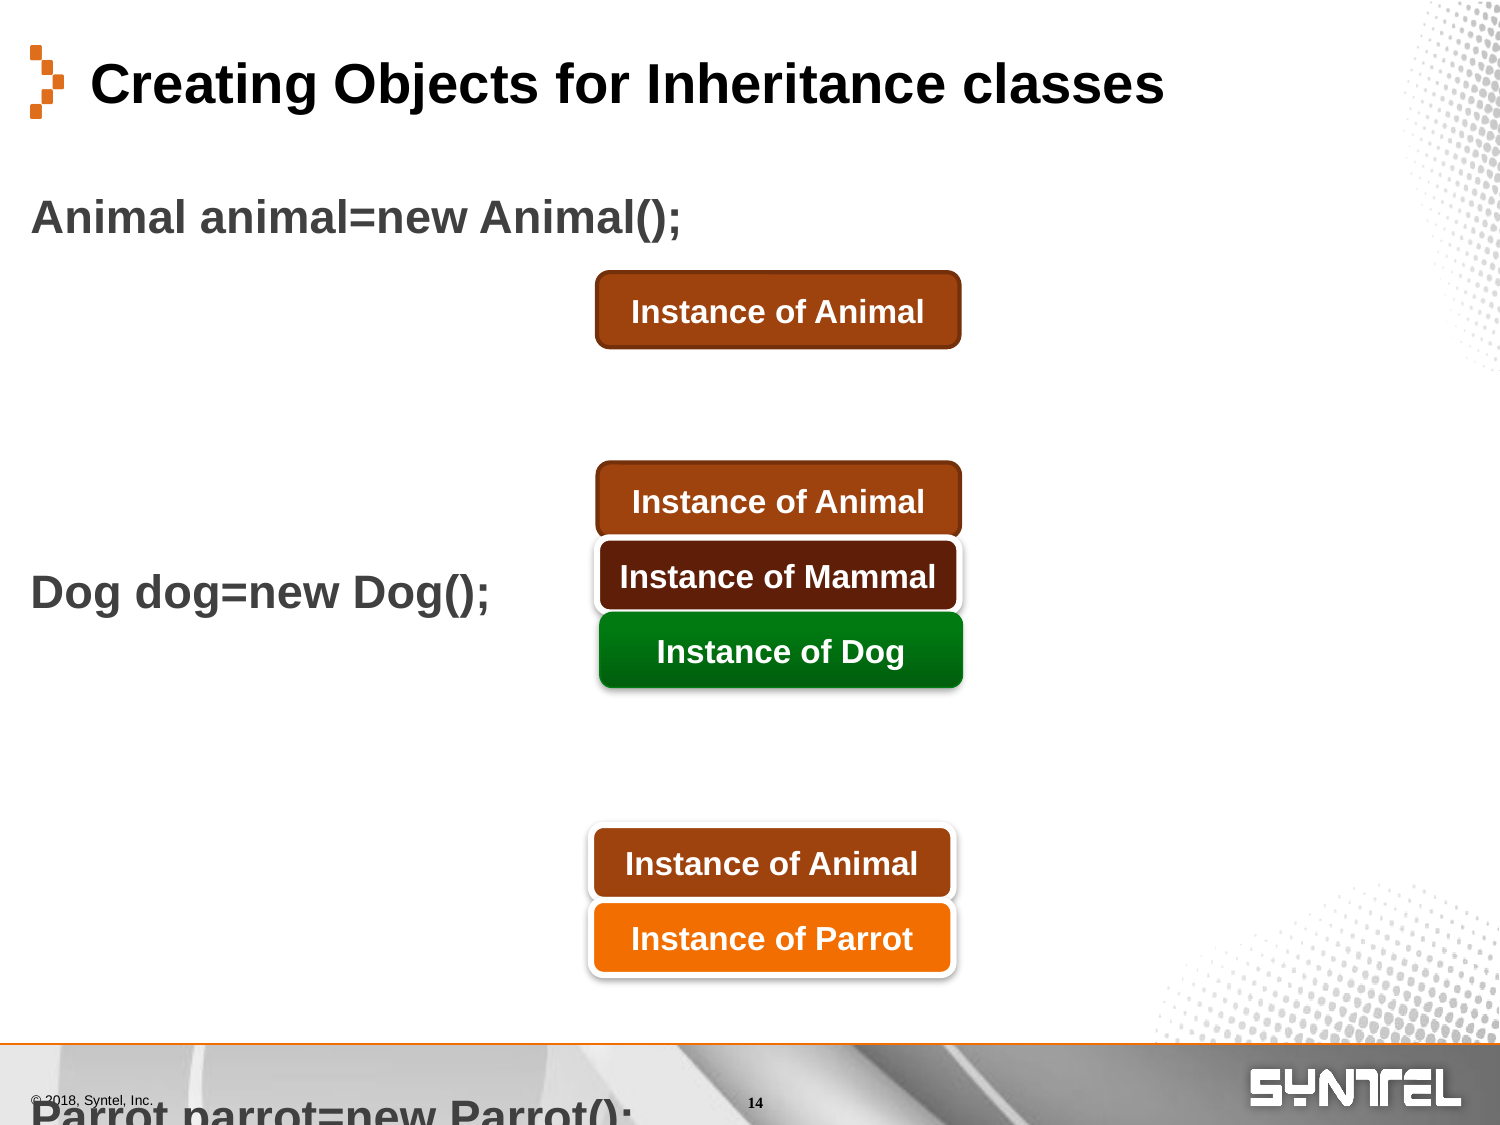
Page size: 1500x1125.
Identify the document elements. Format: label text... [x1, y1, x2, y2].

list Animal animal=new Animal(); Dog dog=new Dog(); Parrot parrot=new Parrot(); [30, 186, 1461, 1006]
text_box Instance of Animal [587, 821, 957, 899]
text_box Instance of Dog [599, 611, 964, 689]
picture [30, 45, 64, 119]
text_box Instance of Animal [594, 270, 962, 350]
text_box Instance of Mammal [593, 534, 963, 614]
text_box Instance of Animal [595, 460, 963, 536]
picture [1250, 1069, 1462, 1112]
text_box Instance of Parrot [587, 896, 957, 979]
title Creating Objects for Inheritance classes [90, 28, 1462, 135]
